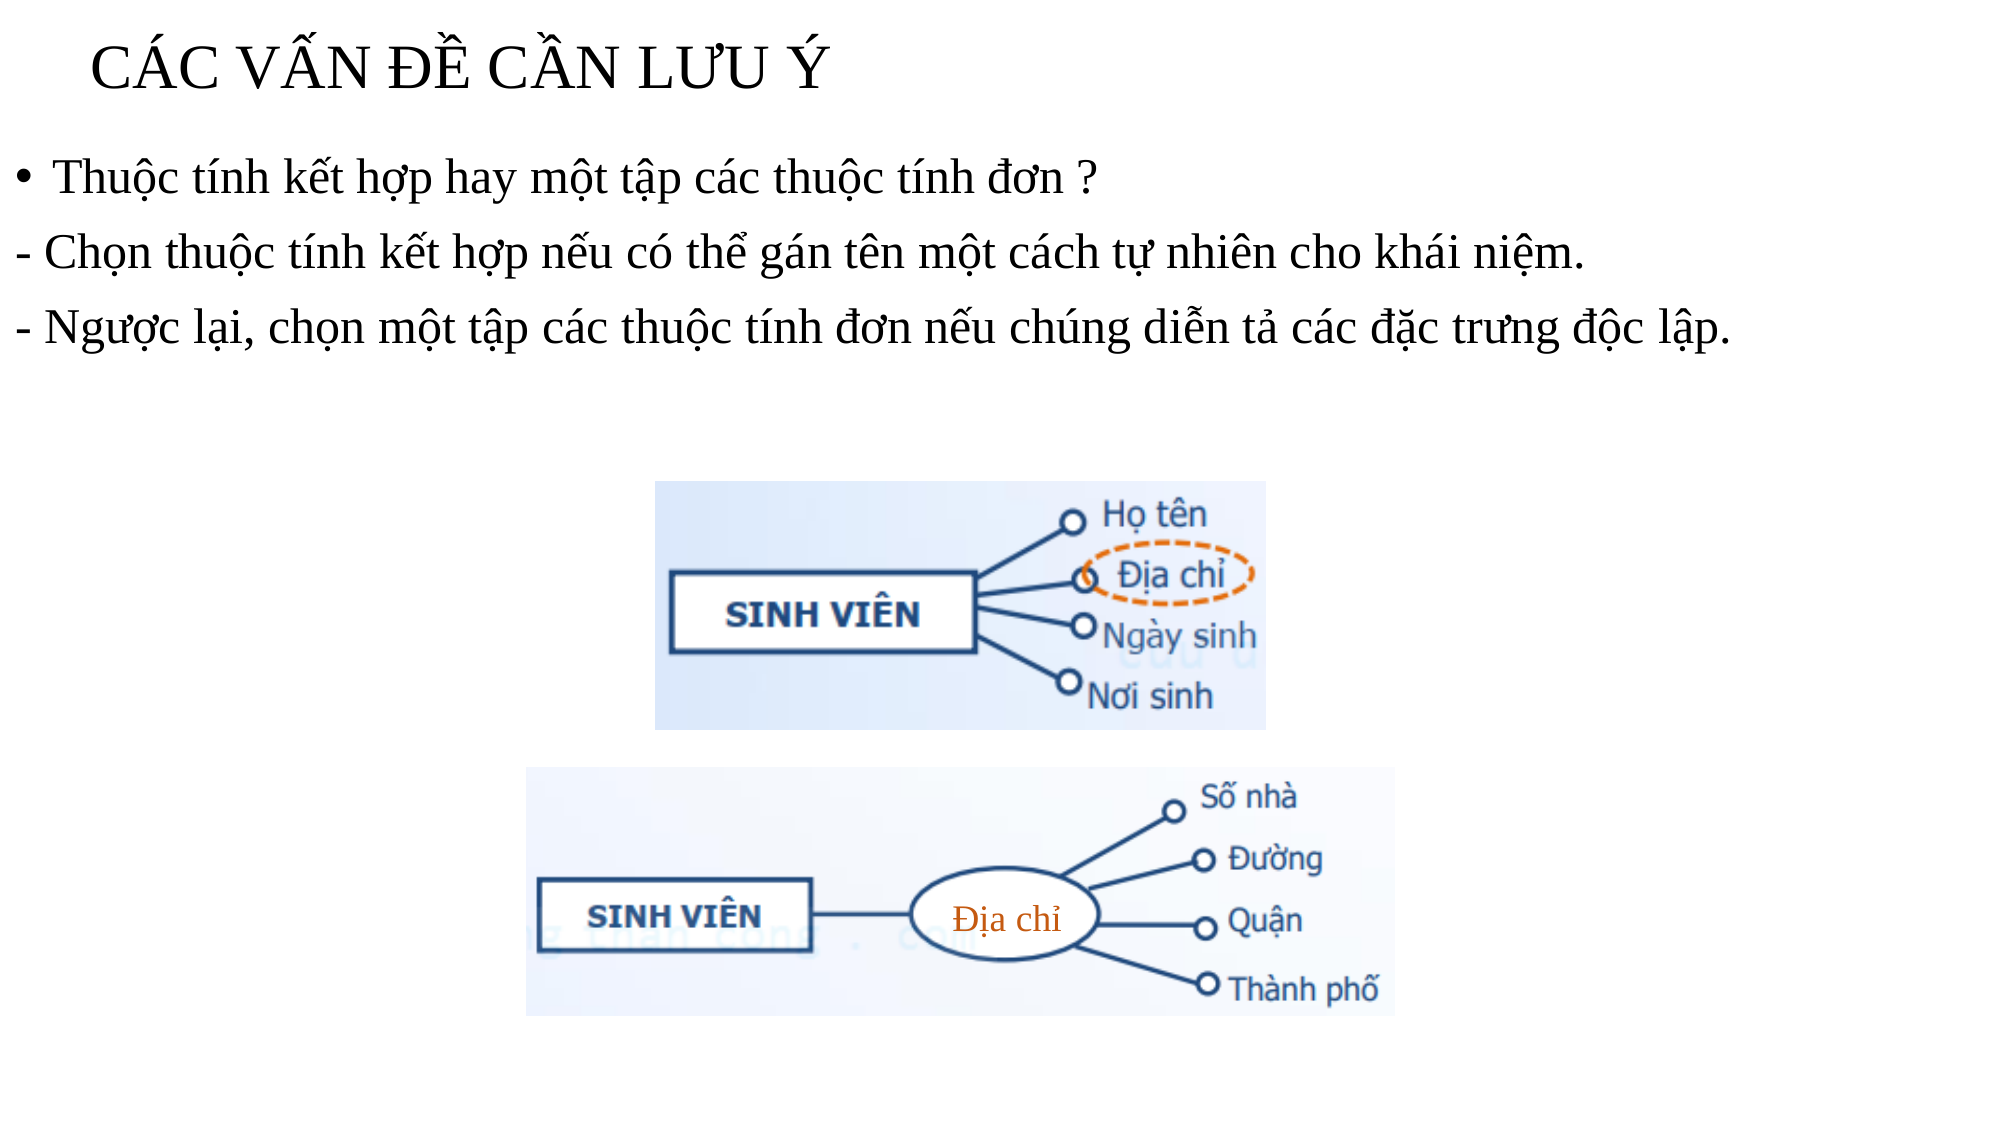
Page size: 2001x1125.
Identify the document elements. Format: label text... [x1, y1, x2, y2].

title CÁC VẤN ĐỀ CẦN LƯU Ý [75, 26, 1801, 110]
picture [526, 767, 1395, 1016]
picture [655, 481, 1266, 730]
list Thuộc tính kết hợp hay một tập các thuộc tính đơn ? - Chọn thuộc tính kết hợp nếu có thể gán tên một cách tự nhiên cho khái niệm. - Ngược lại, chọn một tập các thuộc tính đơn nếu chúng diễn tả các đặc trưng độc lập. [0, 143, 2000, 520]
